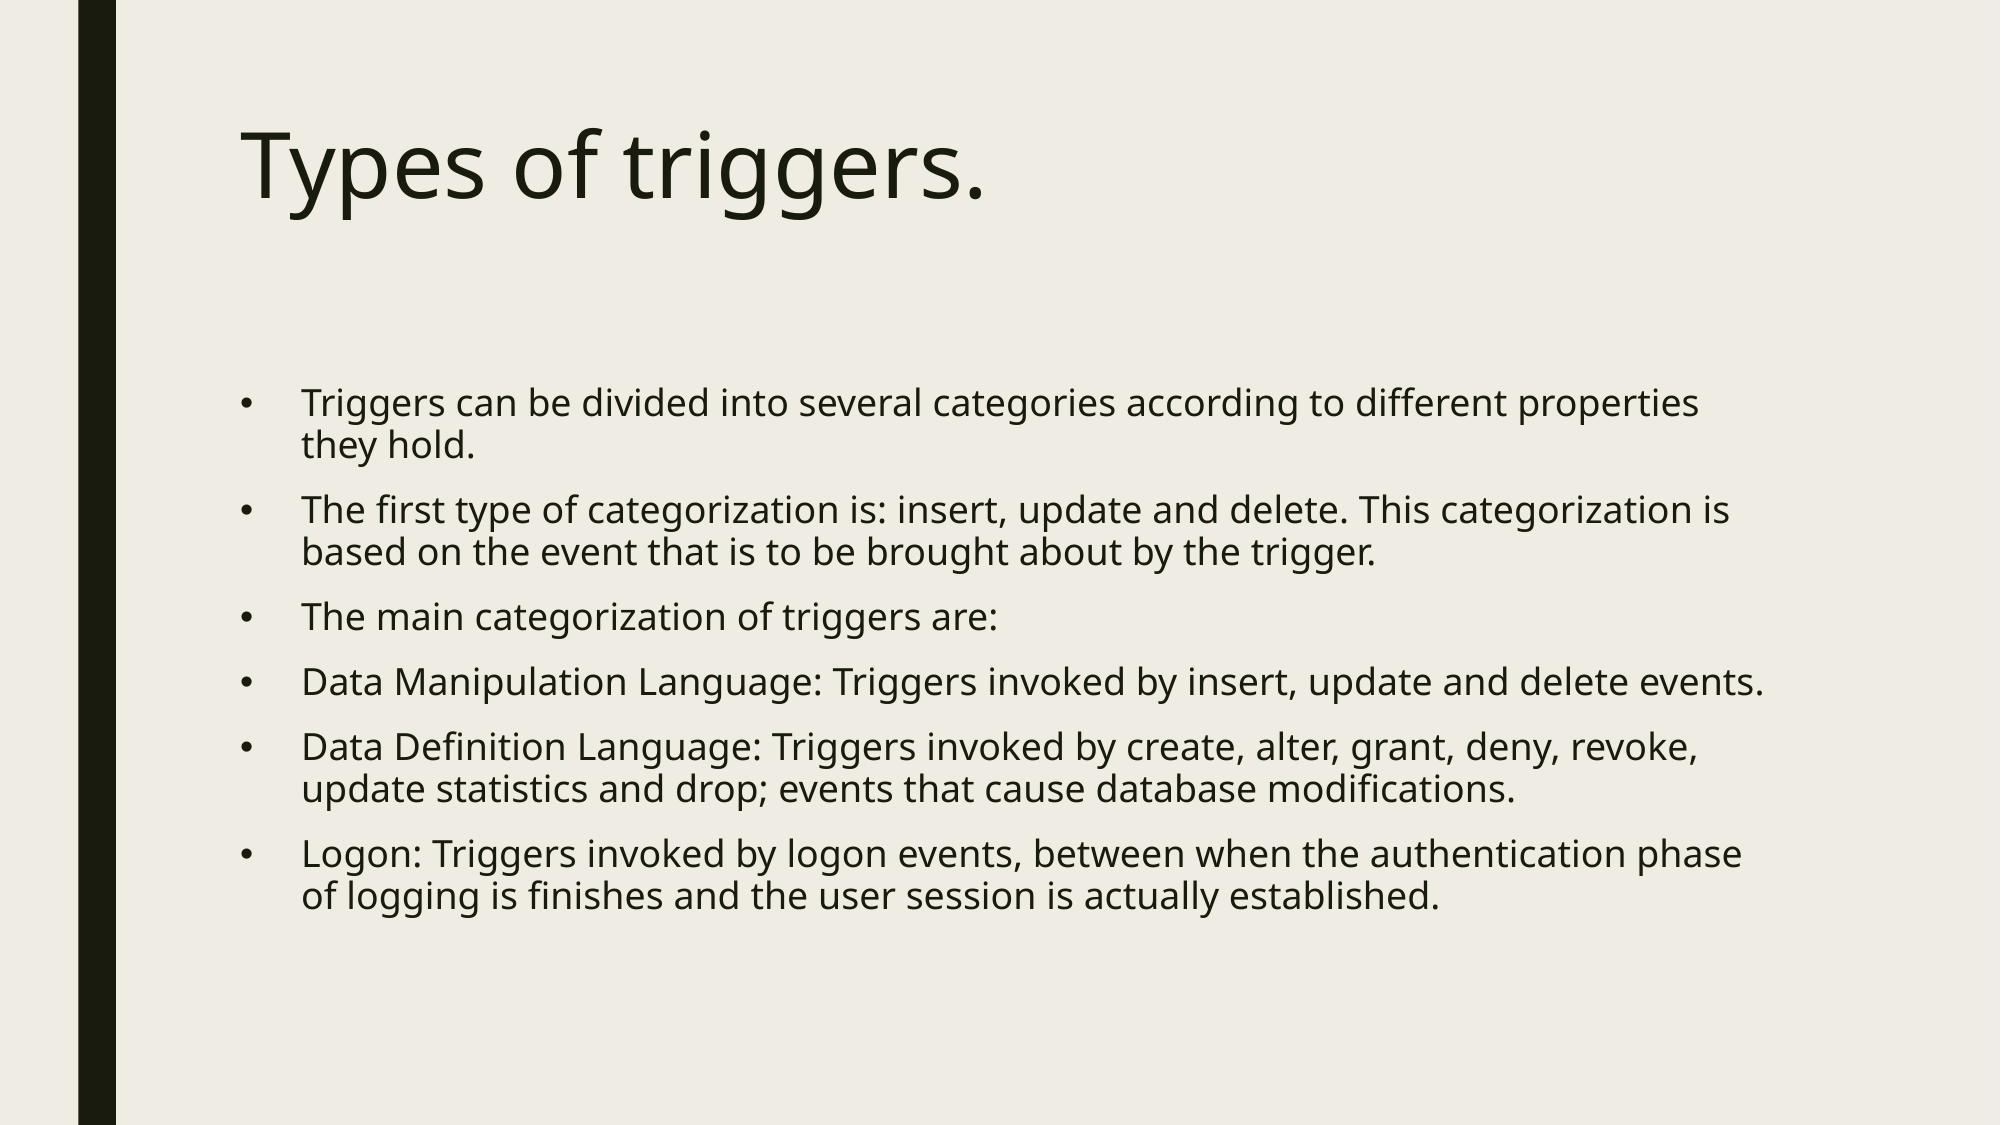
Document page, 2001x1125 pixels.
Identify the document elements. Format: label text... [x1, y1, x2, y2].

title Types of triggers. [225, 112, 1800, 357]
list Triggers can be divided into several categories according to different properties they hold. The first type of categorization is: insert, update and delete. This categorization is based on the event that is to be brought about by the trigger. The main categorization of triggers are: Data Manipulation Language: Triggers invoked by insert, update and delete events. Data Definition Language: Triggers invoked by create, alter, grant, deny, revoke, update statistics and drop; events that cause database modifications. Logon: Triggers invoked by logon events, between when the authentication phase of logging is finishes and the user session is actually established. [225, 375, 1800, 963]
